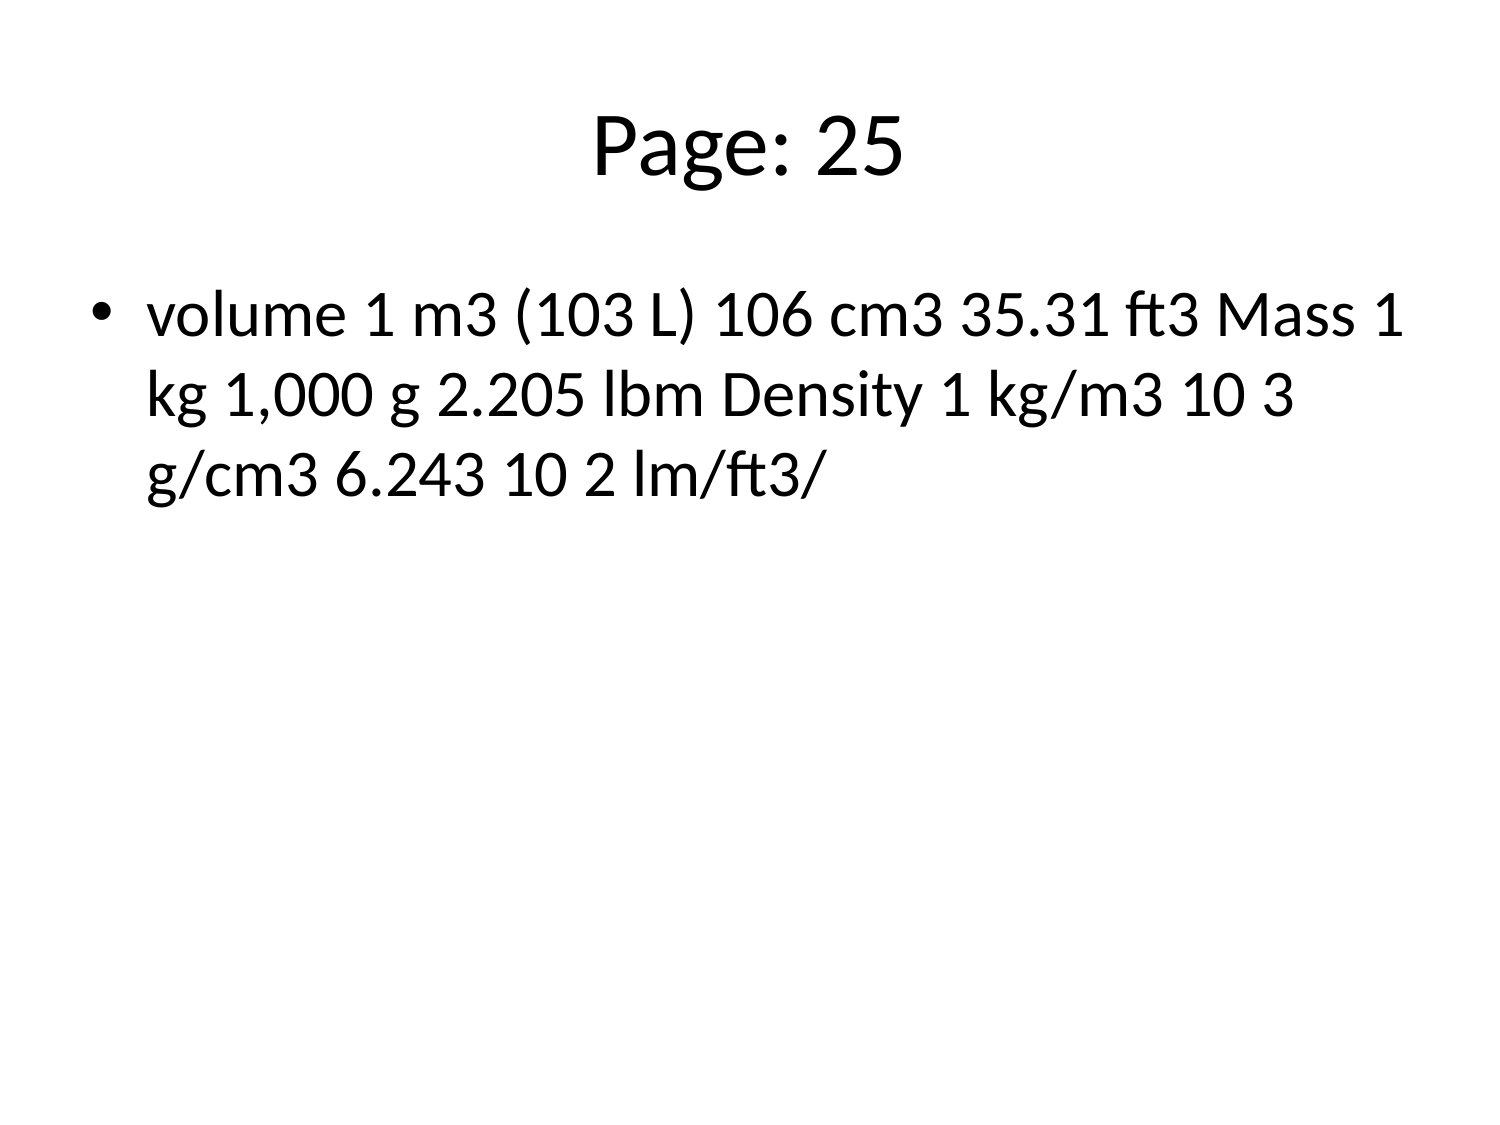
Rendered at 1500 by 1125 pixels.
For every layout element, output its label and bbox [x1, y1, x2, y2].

title [75, 45, 1425, 233]
list [75, 262, 1425, 1005]
